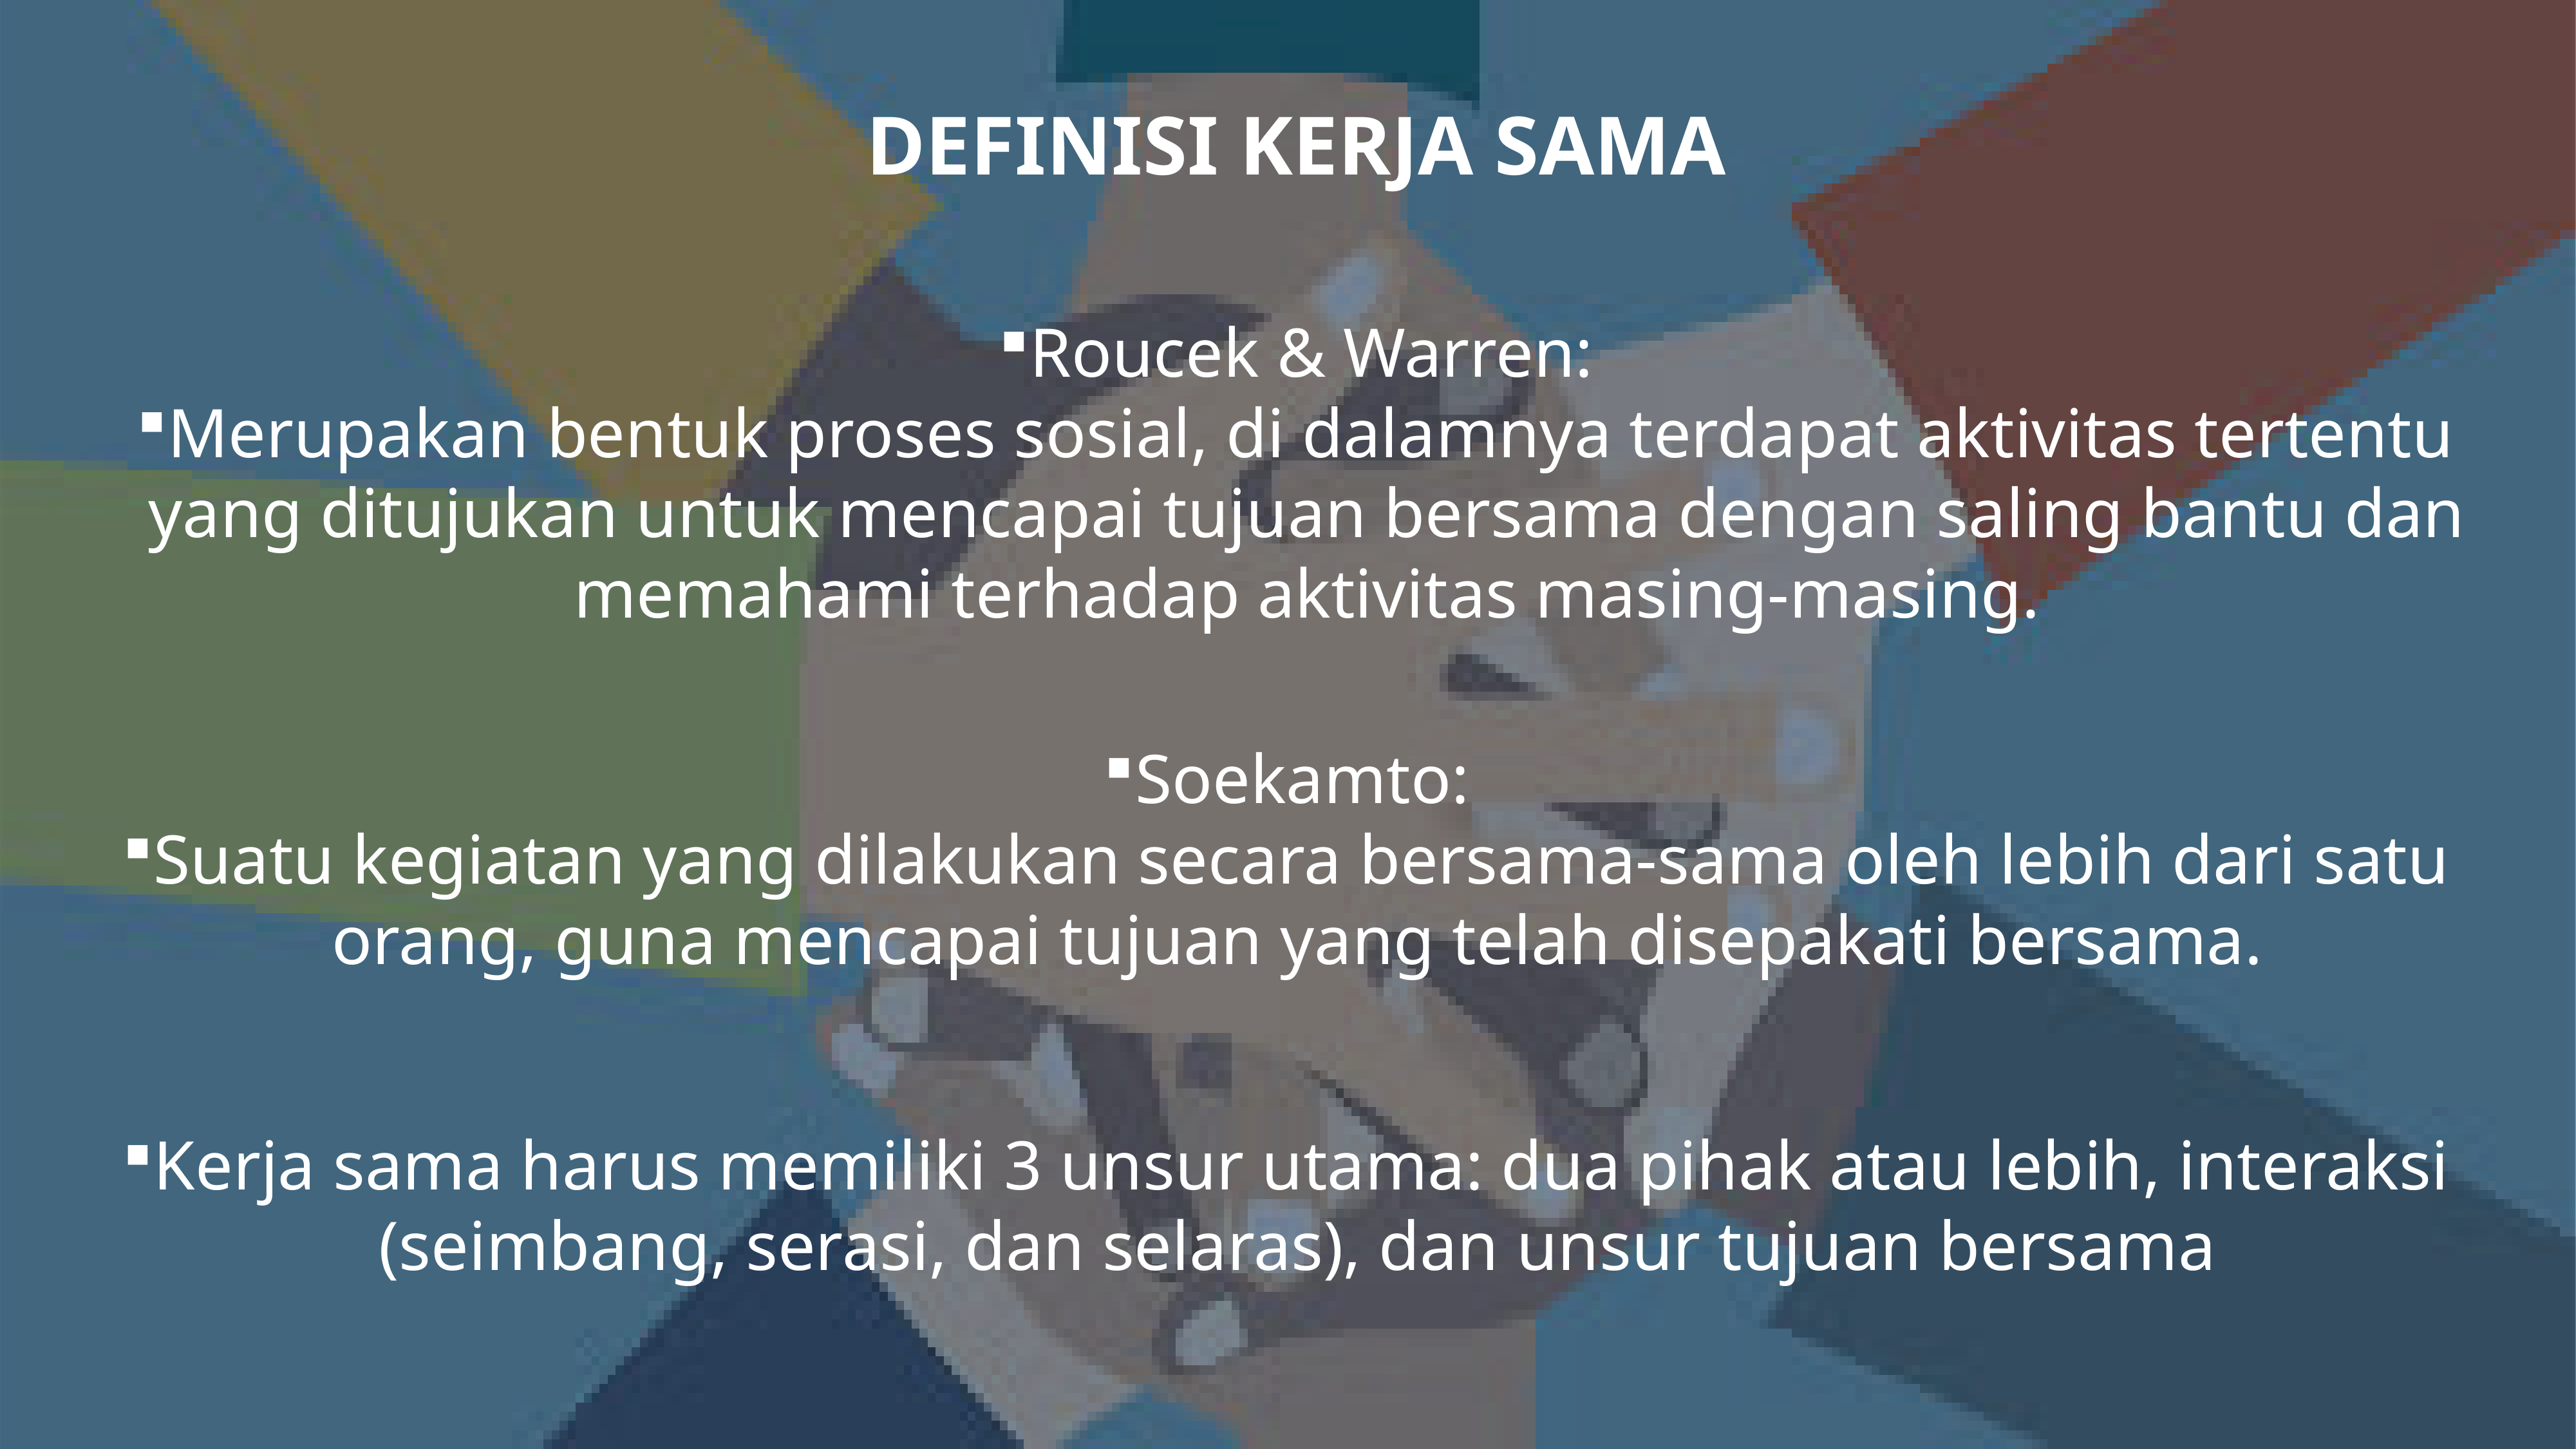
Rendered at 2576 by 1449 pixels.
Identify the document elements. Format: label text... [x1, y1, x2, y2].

text_box [0, 0, 2576, 1449]
text_box Soekamto: Suatu kegiatan yang dilakukan secara bersama-sama oleh lebih dari satu orang, guna mencapai tujuan yang telah disepakati bersama. [43, 731, 2530, 983]
text_box DEFINISI KERJA SAMA [304, 81, 2289, 204]
text_box Roucek & Warren: Merupakan bentuk proses sosial, di dalamnya terdapat aktivitas tertentu yang ditujukan untuk mencapai tujuan bersama dengan saling bantu dan memahami terhadap aktivitas masing-masing. [53, 305, 2540, 637]
text_box Kerja sama harus memiliki 3 unsur utama: dua pihak atau lebih, interaksi (seimbang, serasi, dan selaras), dan unsur tujuan bersama [68, 1118, 2506, 1289]
